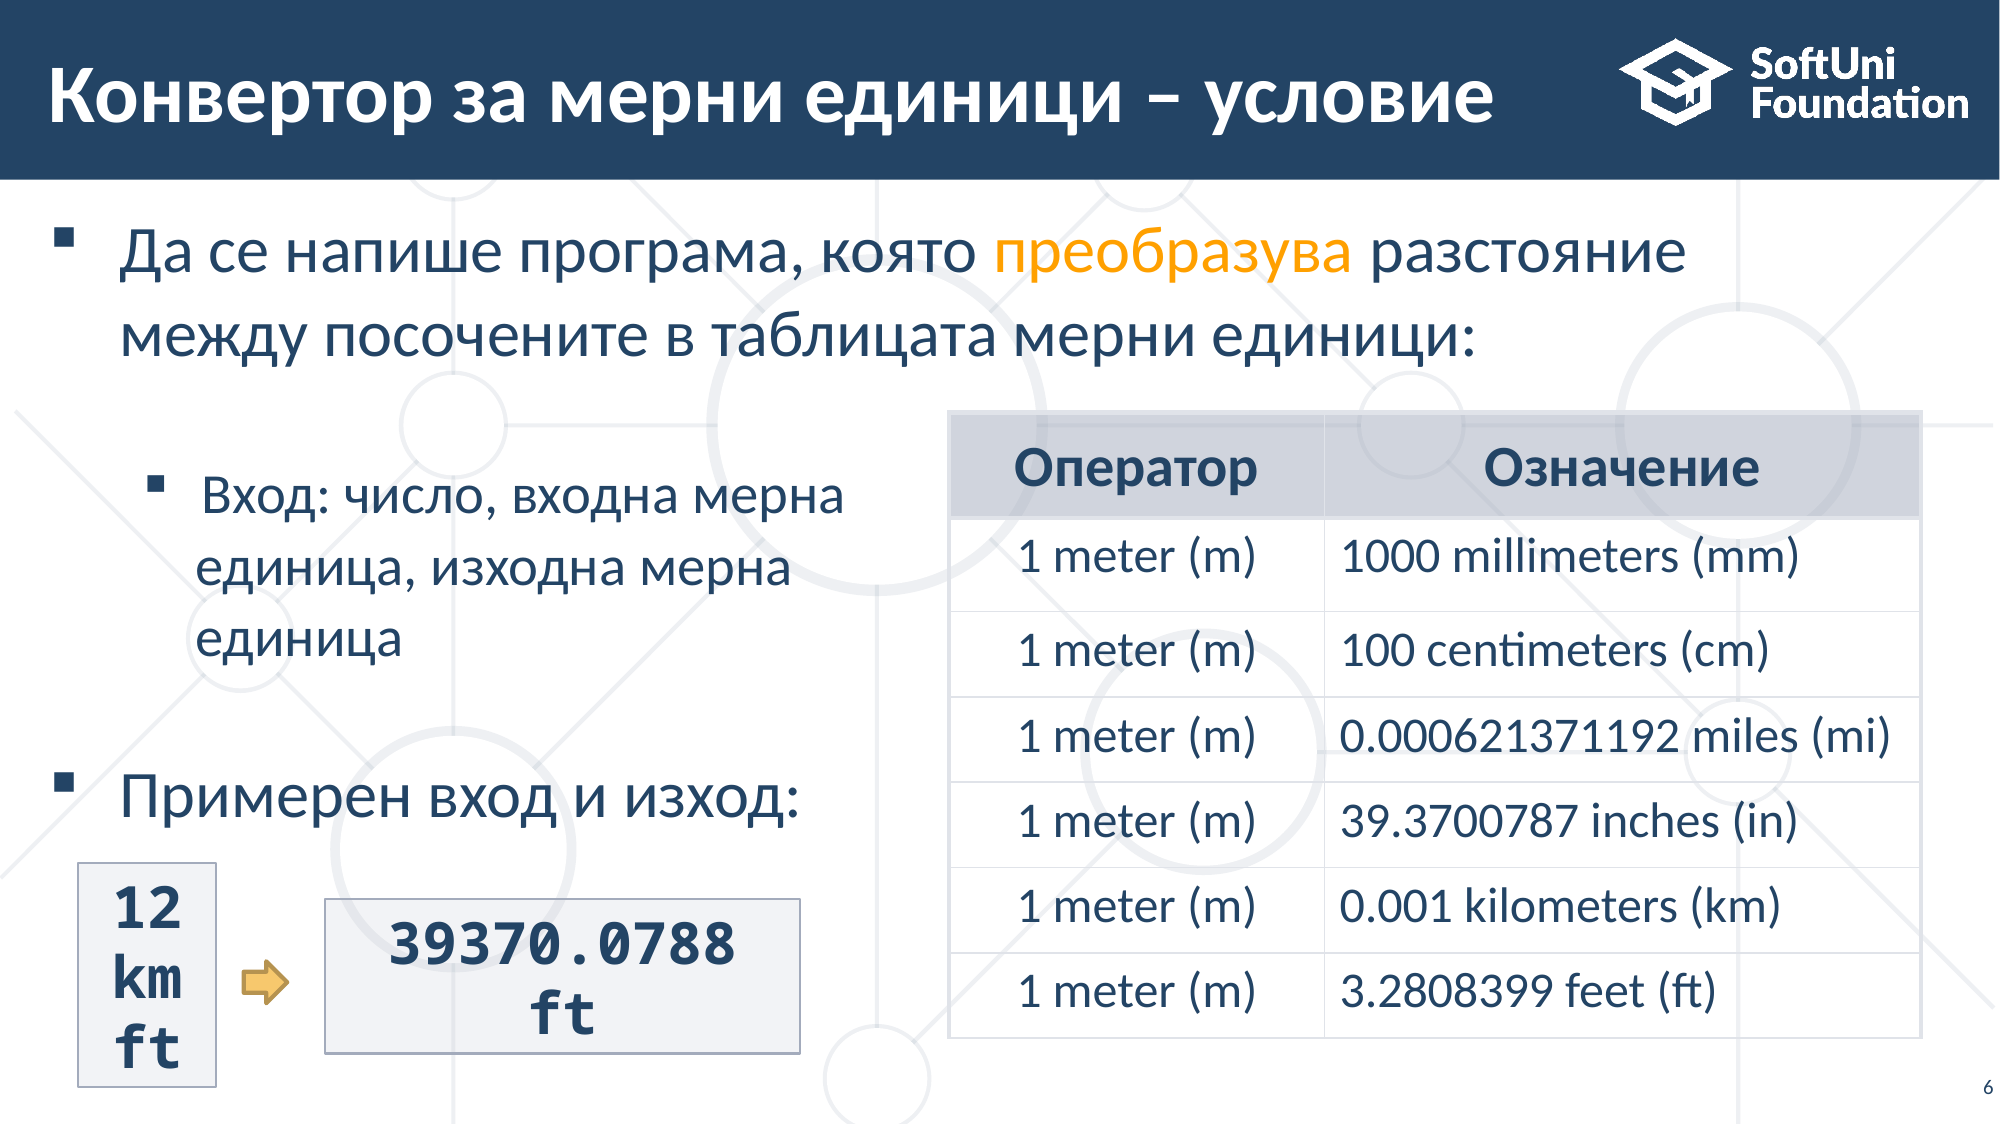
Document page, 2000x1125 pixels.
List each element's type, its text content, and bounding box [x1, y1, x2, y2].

table_cell 1 meter (m) [951, 520, 1324, 611]
title Конвертор за мерни единици – условие [31, 16, 1591, 162]
table_cell 100 centimeters (cm) [1325, 612, 1919, 696]
text_box 12 km ft [78, 862, 216, 1088]
slide_number 6 [1929, 1070, 2000, 1103]
text_box [241, 959, 290, 1006]
table_cell 0.000621371192 miles (mi) [1325, 698, 1919, 781]
table_cell 0.001 kilometers (km) [1325, 868, 1919, 952]
picture [1618, 38, 1968, 126]
table_cell 1 meter (m) [951, 954, 1324, 1037]
list Да се напише програма, която преобразува разстояние между посочените в таблицата мерни единици: Вход: число, входна мерна единица, изходна мерна единица Примерен вход и изход: [31, 196, 1970, 927]
table_cell 1 meter (m) [951, 783, 1324, 867]
table_cell 1 meter (m) [951, 868, 1324, 952]
text_box 39370.0788 ft [324, 898, 800, 1054]
table_header Оператор [951, 415, 1324, 516]
table_cell 39.3700787 inches (in) [1325, 783, 1919, 867]
table_cell 1000 millimeters (mm) [1325, 520, 1919, 611]
table_cell 1 meter (m) [951, 612, 1324, 696]
table_cell 1 meter (m) [951, 698, 1324, 781]
table_cell 3.2808399 feet (ft) [1325, 954, 1919, 1037]
table_header Означение [1325, 415, 1919, 516]
